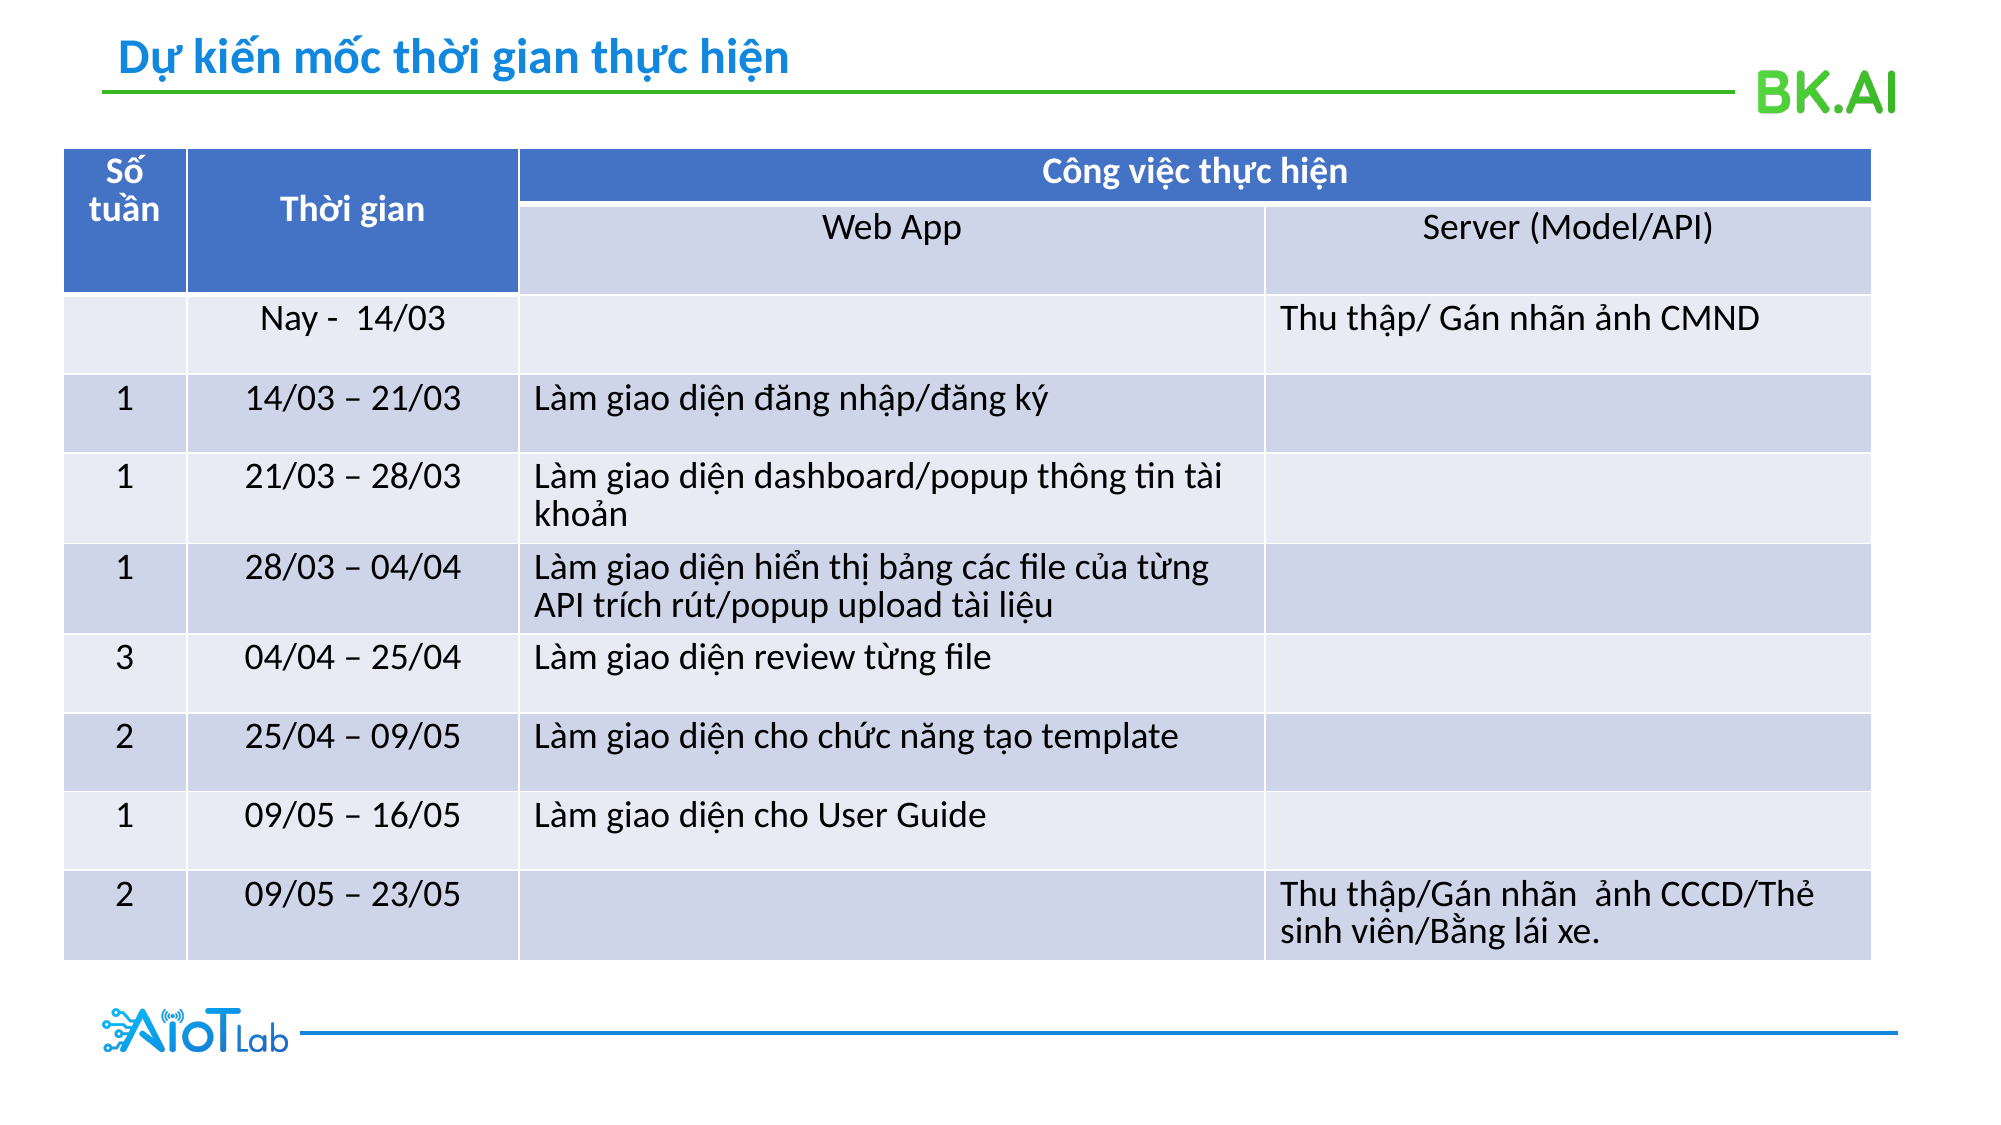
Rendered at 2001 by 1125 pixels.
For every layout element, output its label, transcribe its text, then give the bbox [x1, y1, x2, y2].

table_cell 1 [64, 454, 186, 543]
table_cell 2 [64, 871, 186, 960]
picture [102, 1026, 129, 1052]
table_cell [1266, 375, 1871, 452]
table_cell 21/03 – 28/03 [188, 454, 518, 543]
table_cell Server (Model/API) [1266, 207, 1871, 294]
table_cell Làm giao diện hiển thị bảng các file của từng API trích rút/popup upload tài liệu [520, 544, 1264, 633]
list Dự kiến mốc thời gian thực hiện [19, 0, 891, 115]
table_cell 28/03 – 04/04 [188, 544, 518, 633]
table_header Số tuần [64, 149, 186, 292]
table_header Thời gian [188, 149, 518, 292]
table_cell [64, 297, 186, 373]
table_cell 04/04 – 25/04 [188, 635, 518, 712]
table_cell Làm giao diện cho User Guide [520, 792, 1264, 869]
table_cell [1266, 635, 1871, 712]
picture [127, 1008, 288, 1052]
table_header Công việc thực hiện [520, 149, 1871, 201]
table_cell [1266, 714, 1871, 791]
table_cell 2 [64, 714, 186, 791]
picture [1750, 64, 1898, 120]
table_cell 1 [64, 544, 186, 633]
table_cell Làm giao diện review từng file [520, 635, 1264, 712]
table_cell 1 [64, 375, 186, 452]
table_cell 14/03 – 21/03 [188, 375, 518, 452]
table_cell Thu thập/ Gán nhãn ảnh CMND [1266, 296, 1871, 373]
table_cell Làm giao diện cho chức năng tạo template [520, 714, 1264, 791]
table_cell 25/04 – 09/05 [188, 714, 518, 791]
picture [119, 1008, 140, 1019]
table_cell Web App [520, 207, 1264, 294]
table_cell Thu thập/Gán nhãn ảnh CCCD/Thẻ sinh viên/Bằng lái xe. [1266, 871, 1871, 960]
table_cell 09/05 – 23/05 [188, 871, 518, 960]
table_cell [520, 871, 1264, 960]
table_cell [520, 296, 1264, 373]
table_cell [1266, 454, 1871, 543]
table_cell Làm giao diện dashboard/popup thông tin tài khoản [520, 454, 1264, 543]
table_cell 1 [64, 792, 186, 869]
table_cell 09/05 – 16/05 [188, 792, 518, 869]
picture [102, 1008, 132, 1026]
table_cell 3 [64, 635, 186, 712]
table_cell Nay - 14/03 [188, 297, 518, 373]
table_cell [1266, 792, 1871, 869]
table_cell [1266, 544, 1871, 633]
table_cell Làm giao diện đăng nhập/đăng ký [520, 375, 1264, 452]
